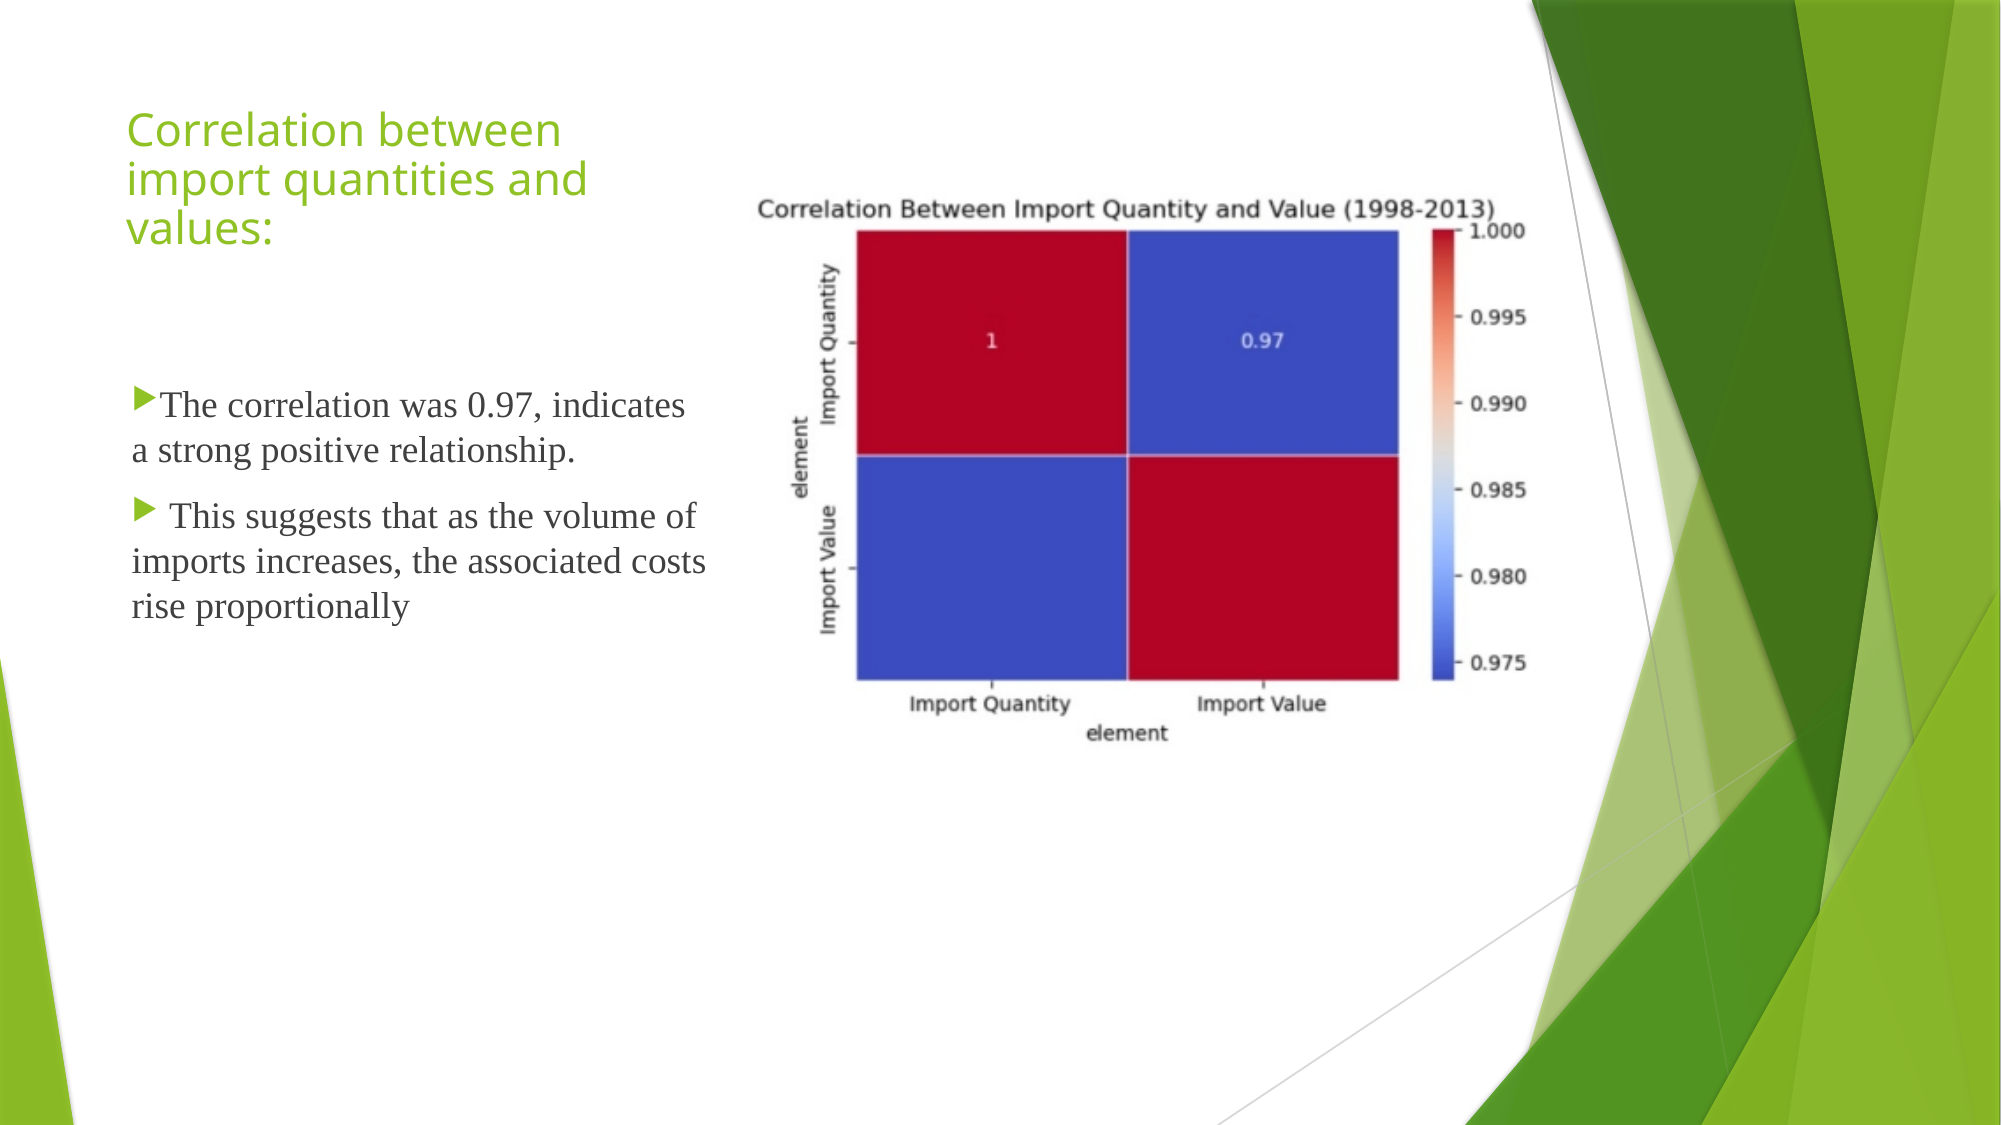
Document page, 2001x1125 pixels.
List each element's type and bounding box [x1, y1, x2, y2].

text_box [0, 0, 2000, 1125]
list [740, 188, 1568, 774]
